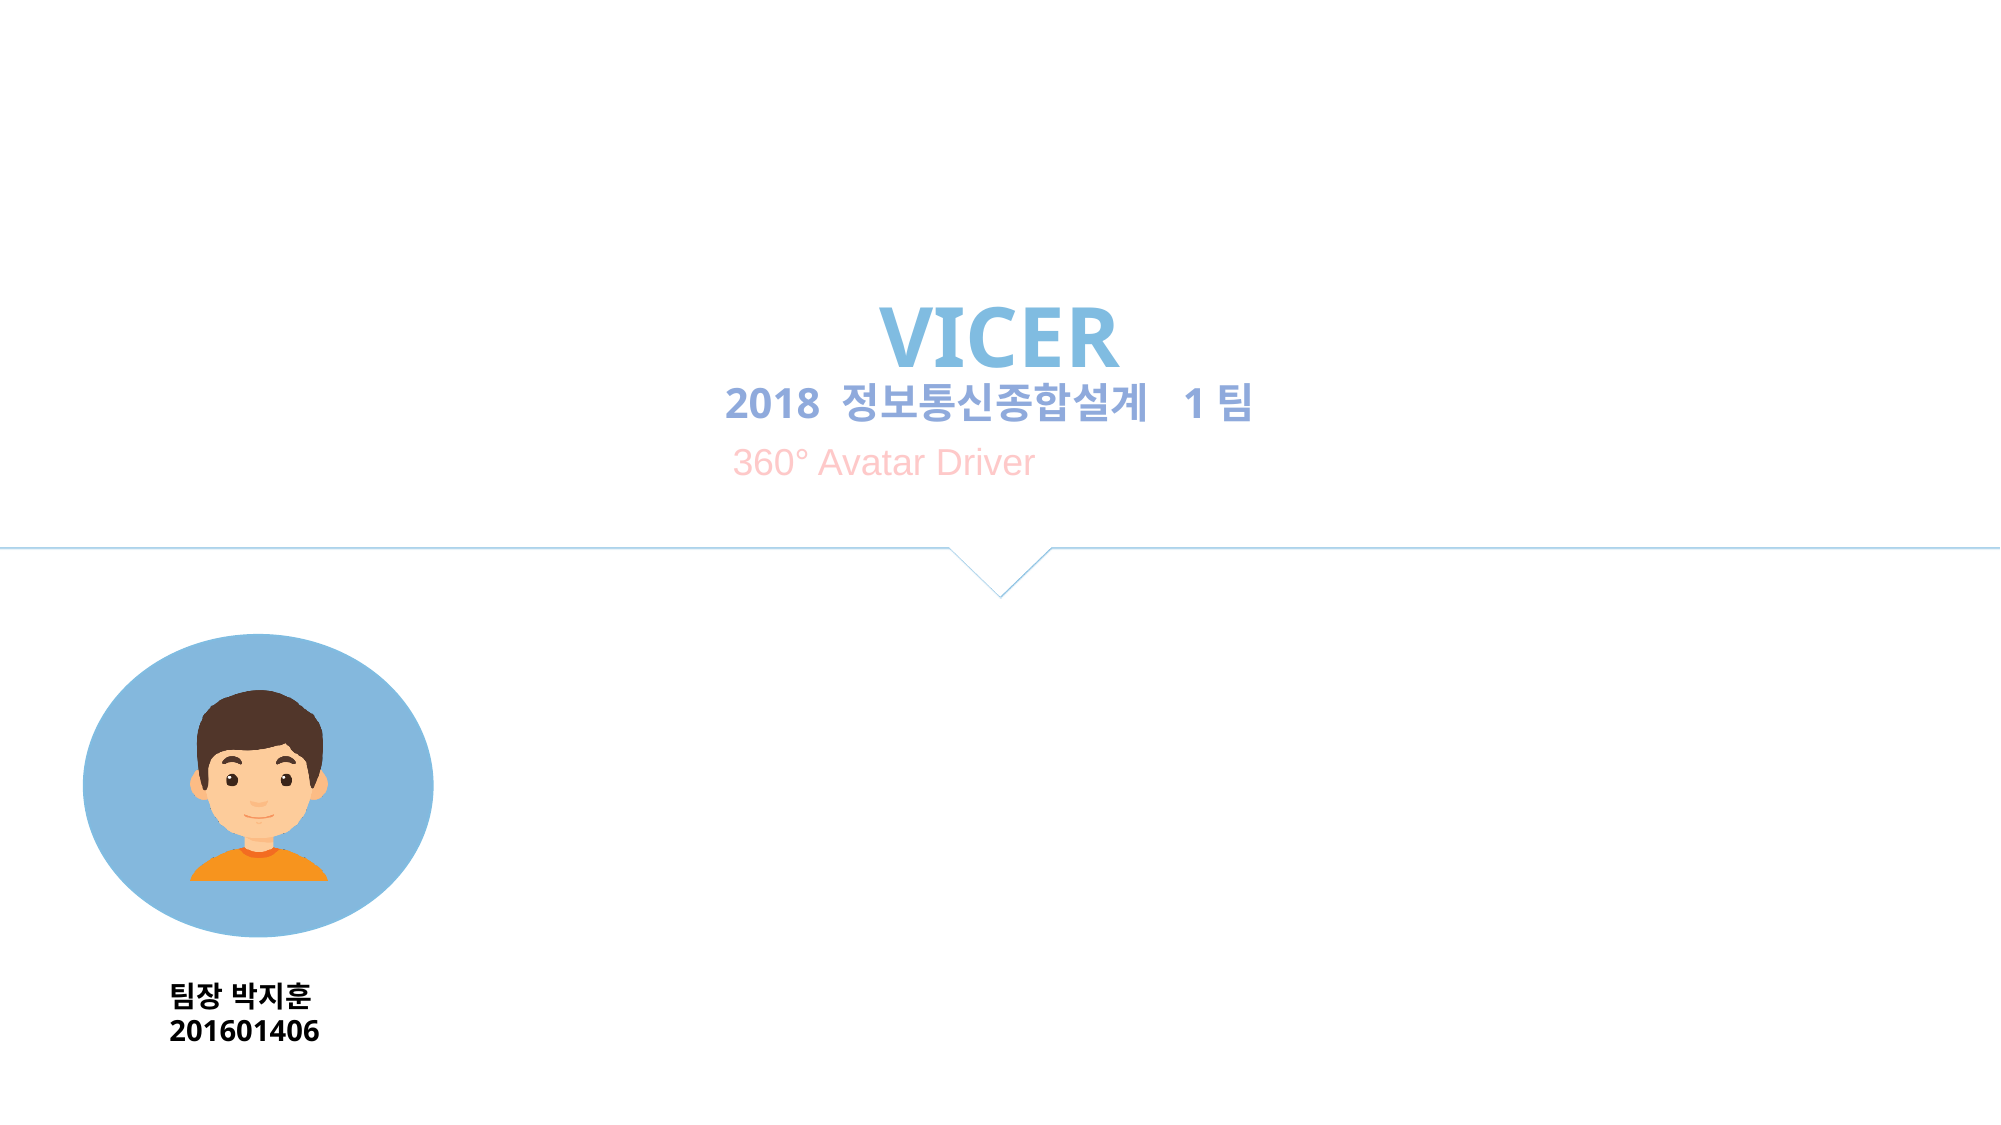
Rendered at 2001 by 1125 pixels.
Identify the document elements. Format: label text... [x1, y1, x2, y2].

text_box 2018 정보통신종합설계 1팀 [709, 369, 1290, 434]
text_box [0, 0, 2000, 599]
text_box 360° Avatar Driver [717, 430, 1282, 491]
text_box 팀장 박지훈201601406 [154, 970, 362, 1125]
text_box [82, 633, 434, 938]
picture [162, 690, 354, 881]
text_box VICER [557, 226, 1443, 392]
